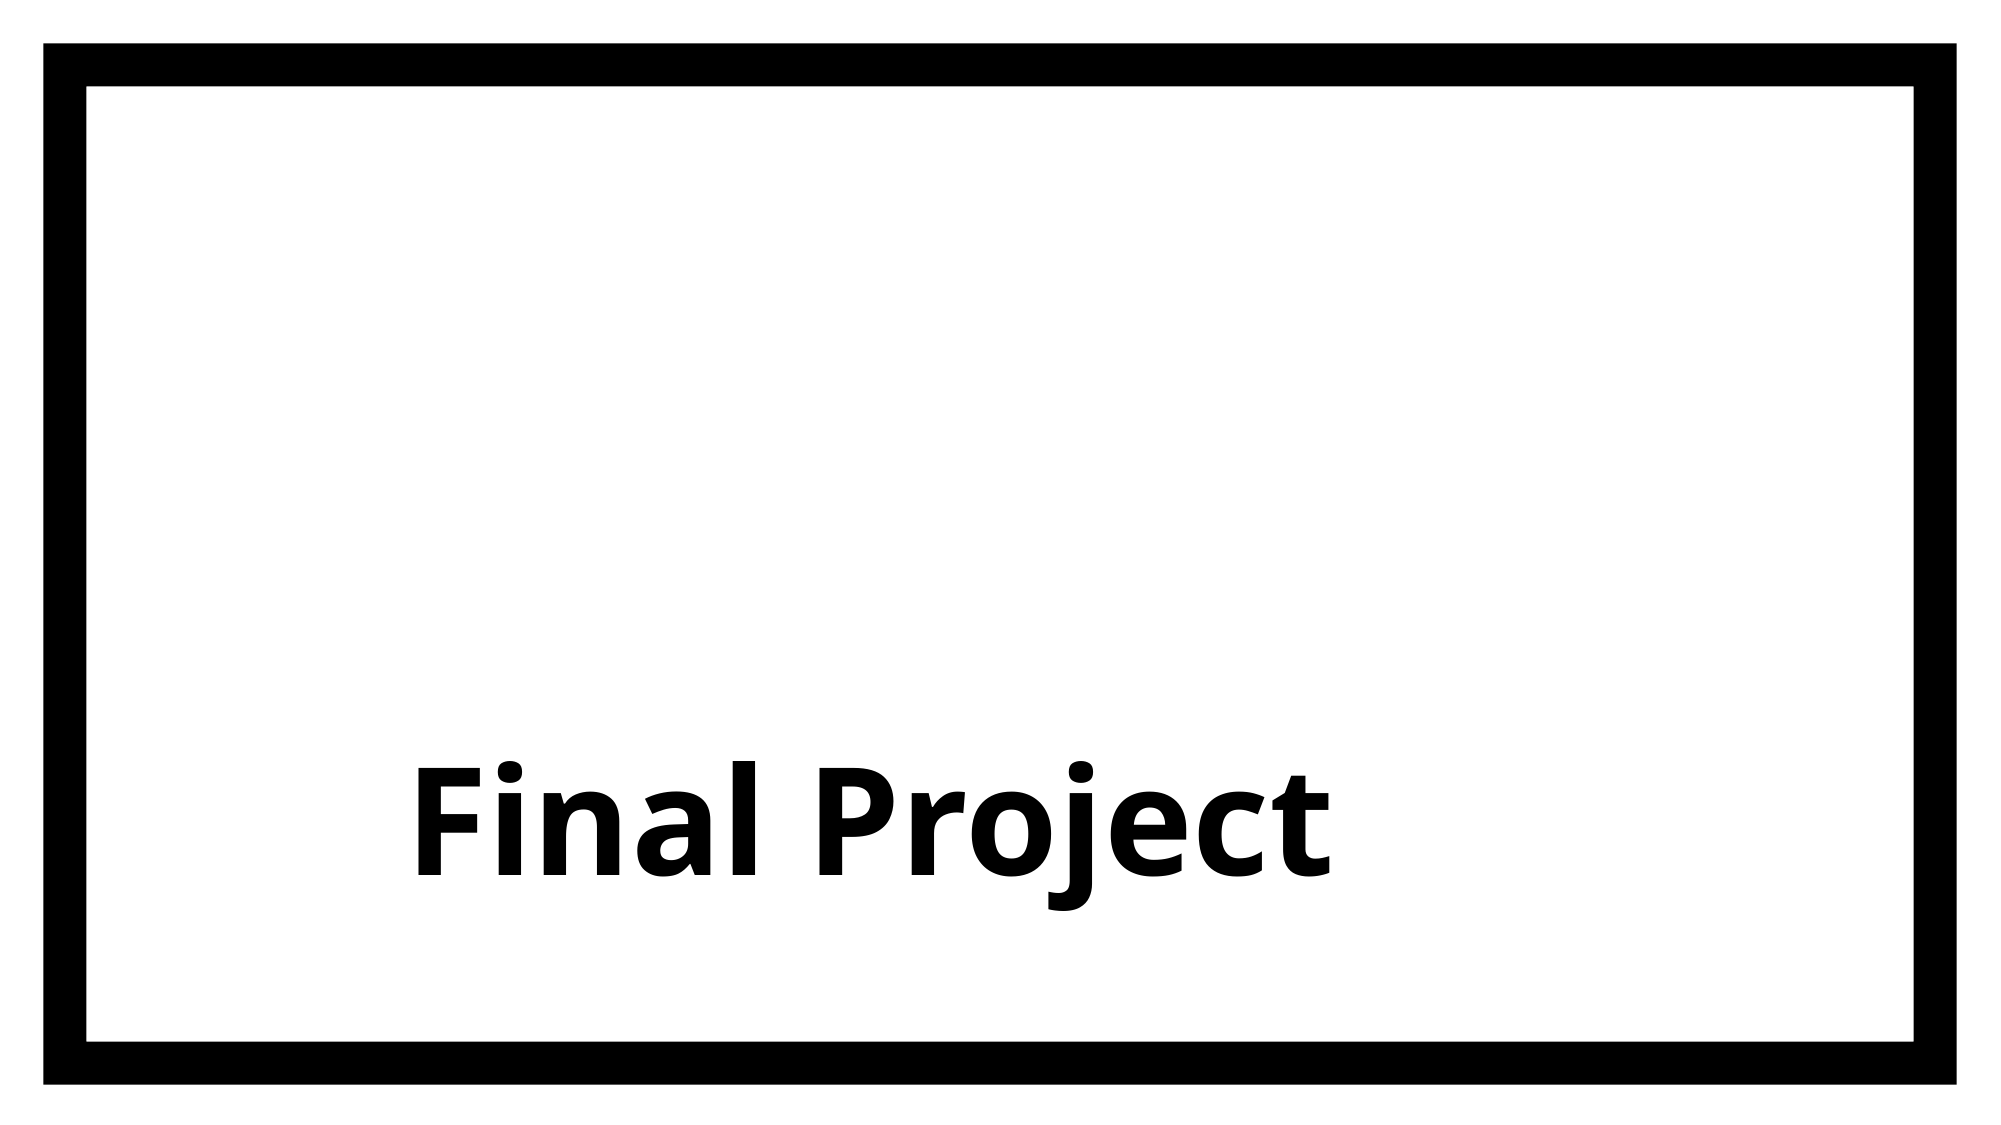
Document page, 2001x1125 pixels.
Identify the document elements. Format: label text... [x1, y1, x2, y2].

title Final Project [229, 668, 1550, 923]
